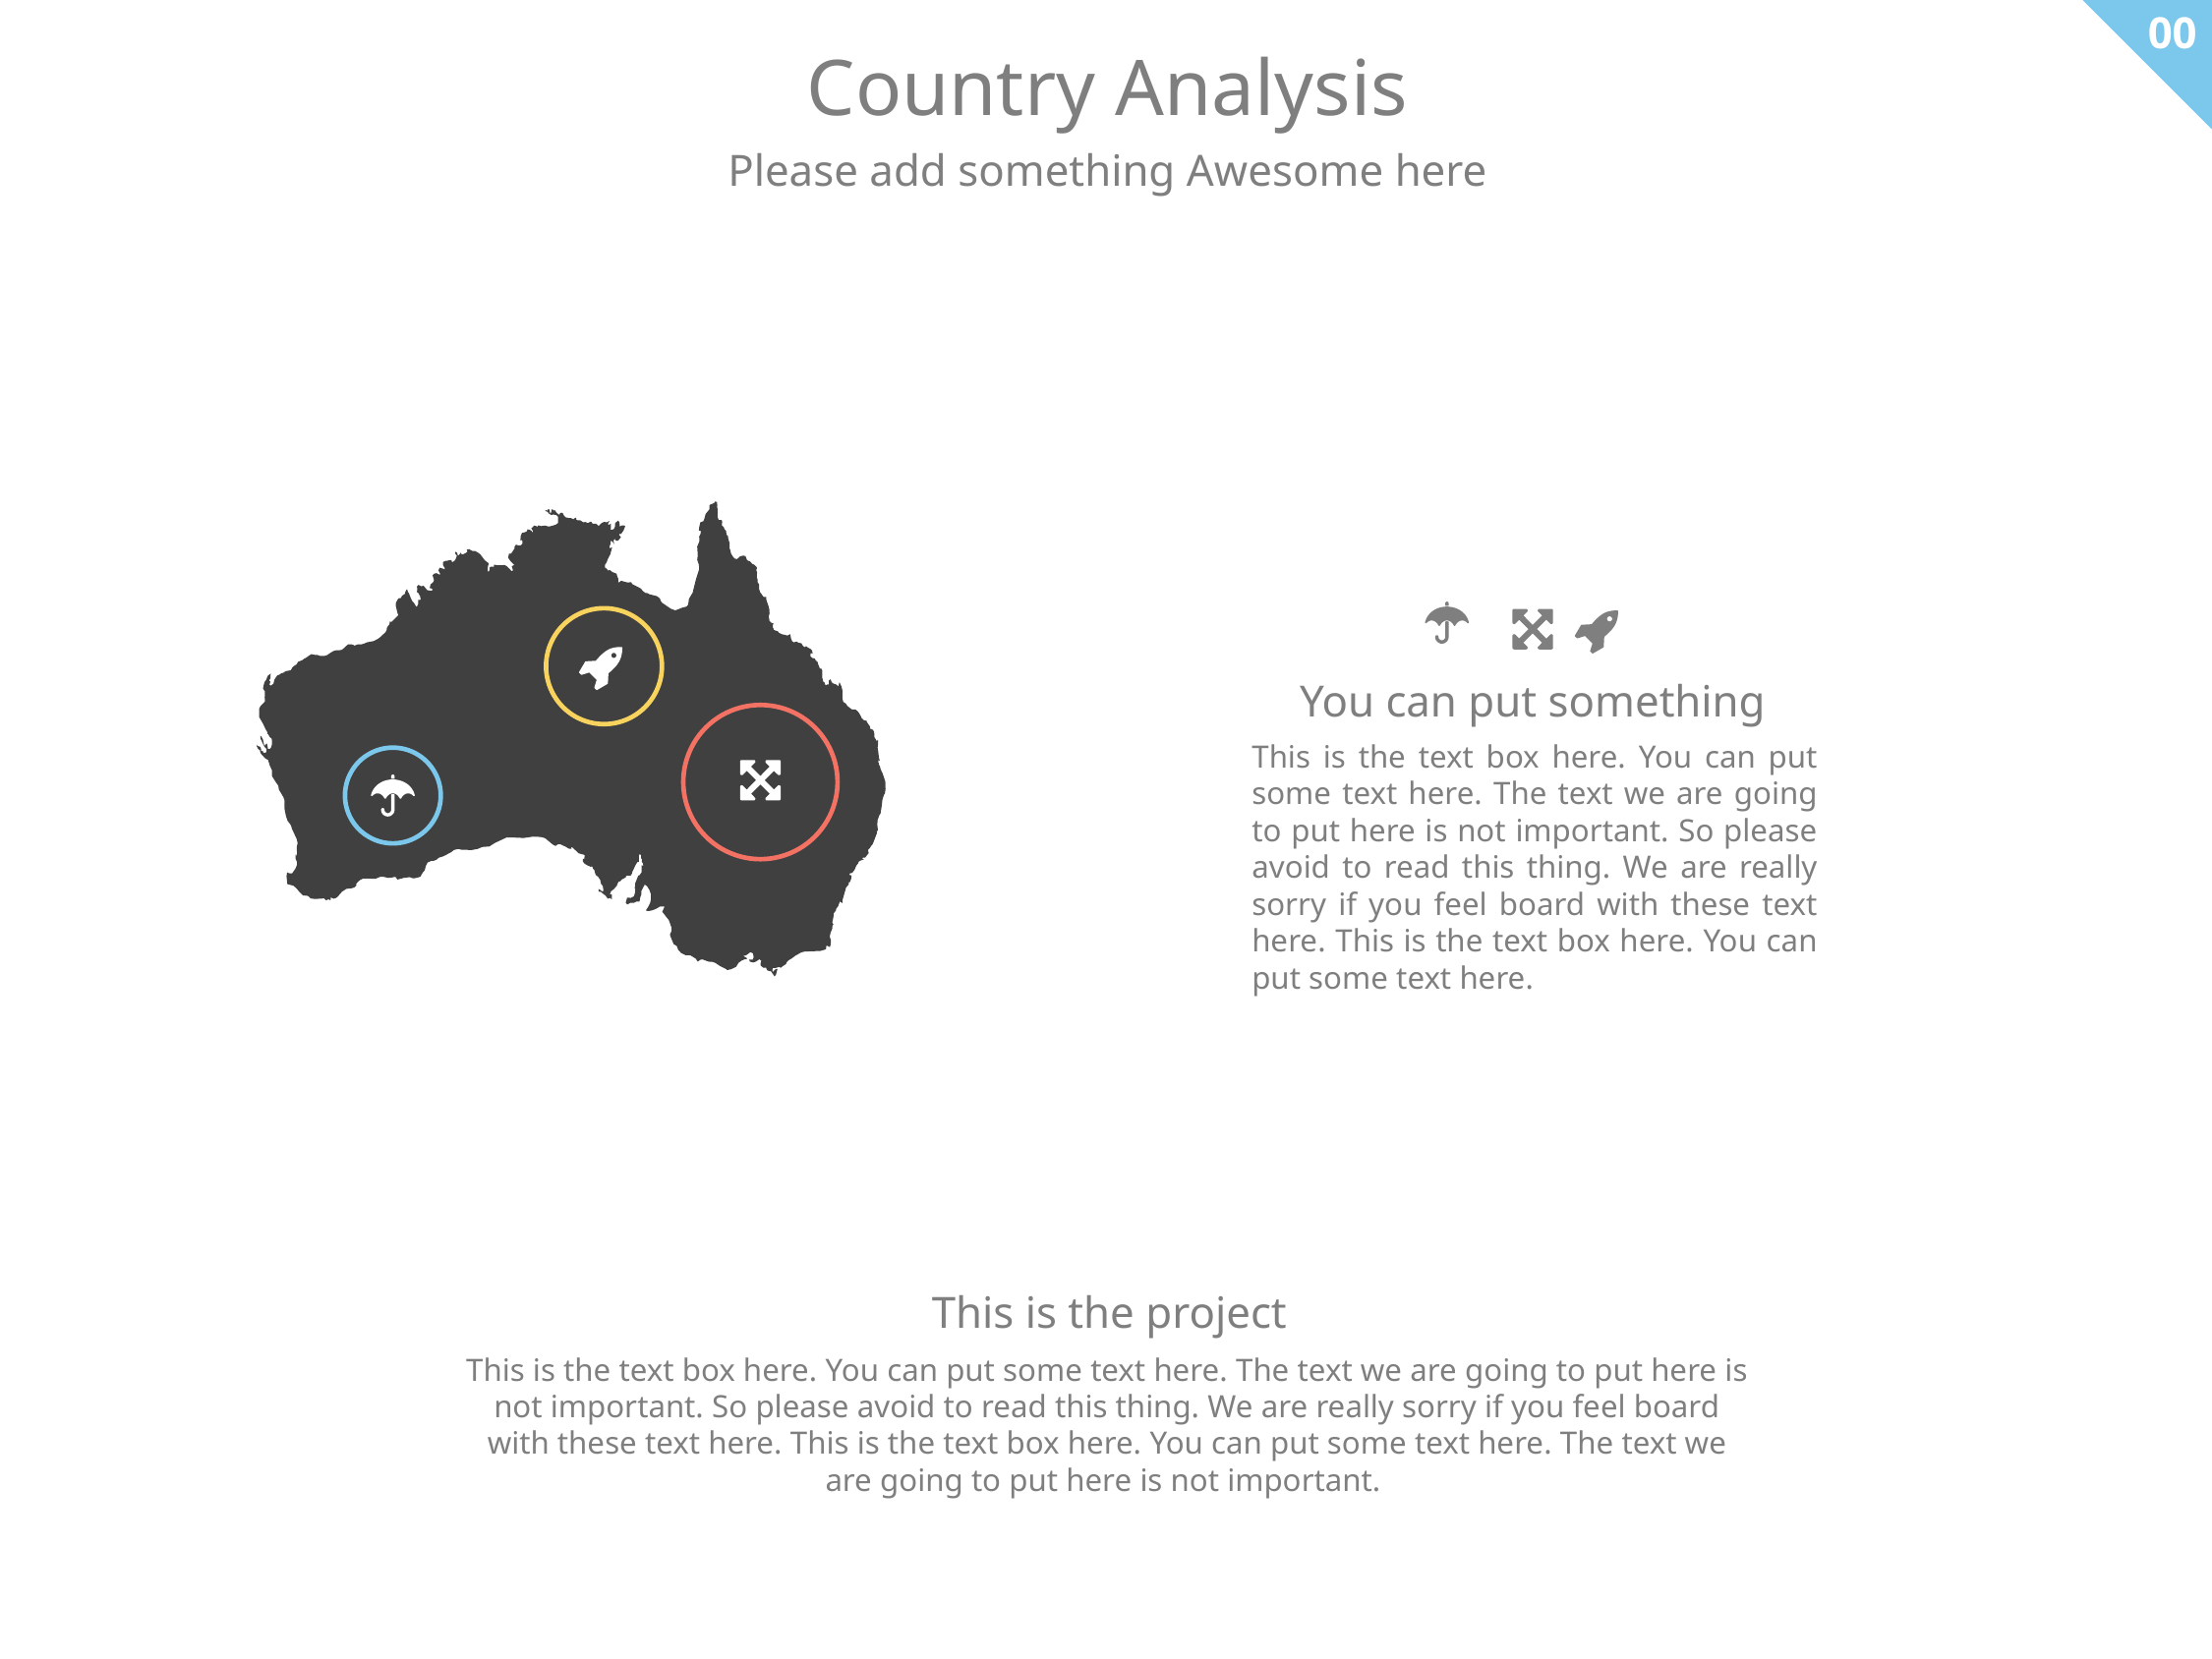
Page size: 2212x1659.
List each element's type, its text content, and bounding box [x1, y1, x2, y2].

text_box Please add something Awesome here [713, 136, 1502, 202]
text_box [545, 606, 664, 725]
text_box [371, 774, 415, 817]
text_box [1237, 666, 1834, 969]
text_box [579, 647, 623, 691]
text_box Country Analysis [792, 31, 1424, 136]
text_box [343, 746, 442, 845]
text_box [451, 1278, 1765, 1470]
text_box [1425, 601, 1618, 654]
text_box [739, 760, 782, 801]
text_box [257, 501, 886, 977]
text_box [2080, 0, 2212, 130]
text_box [681, 704, 839, 861]
